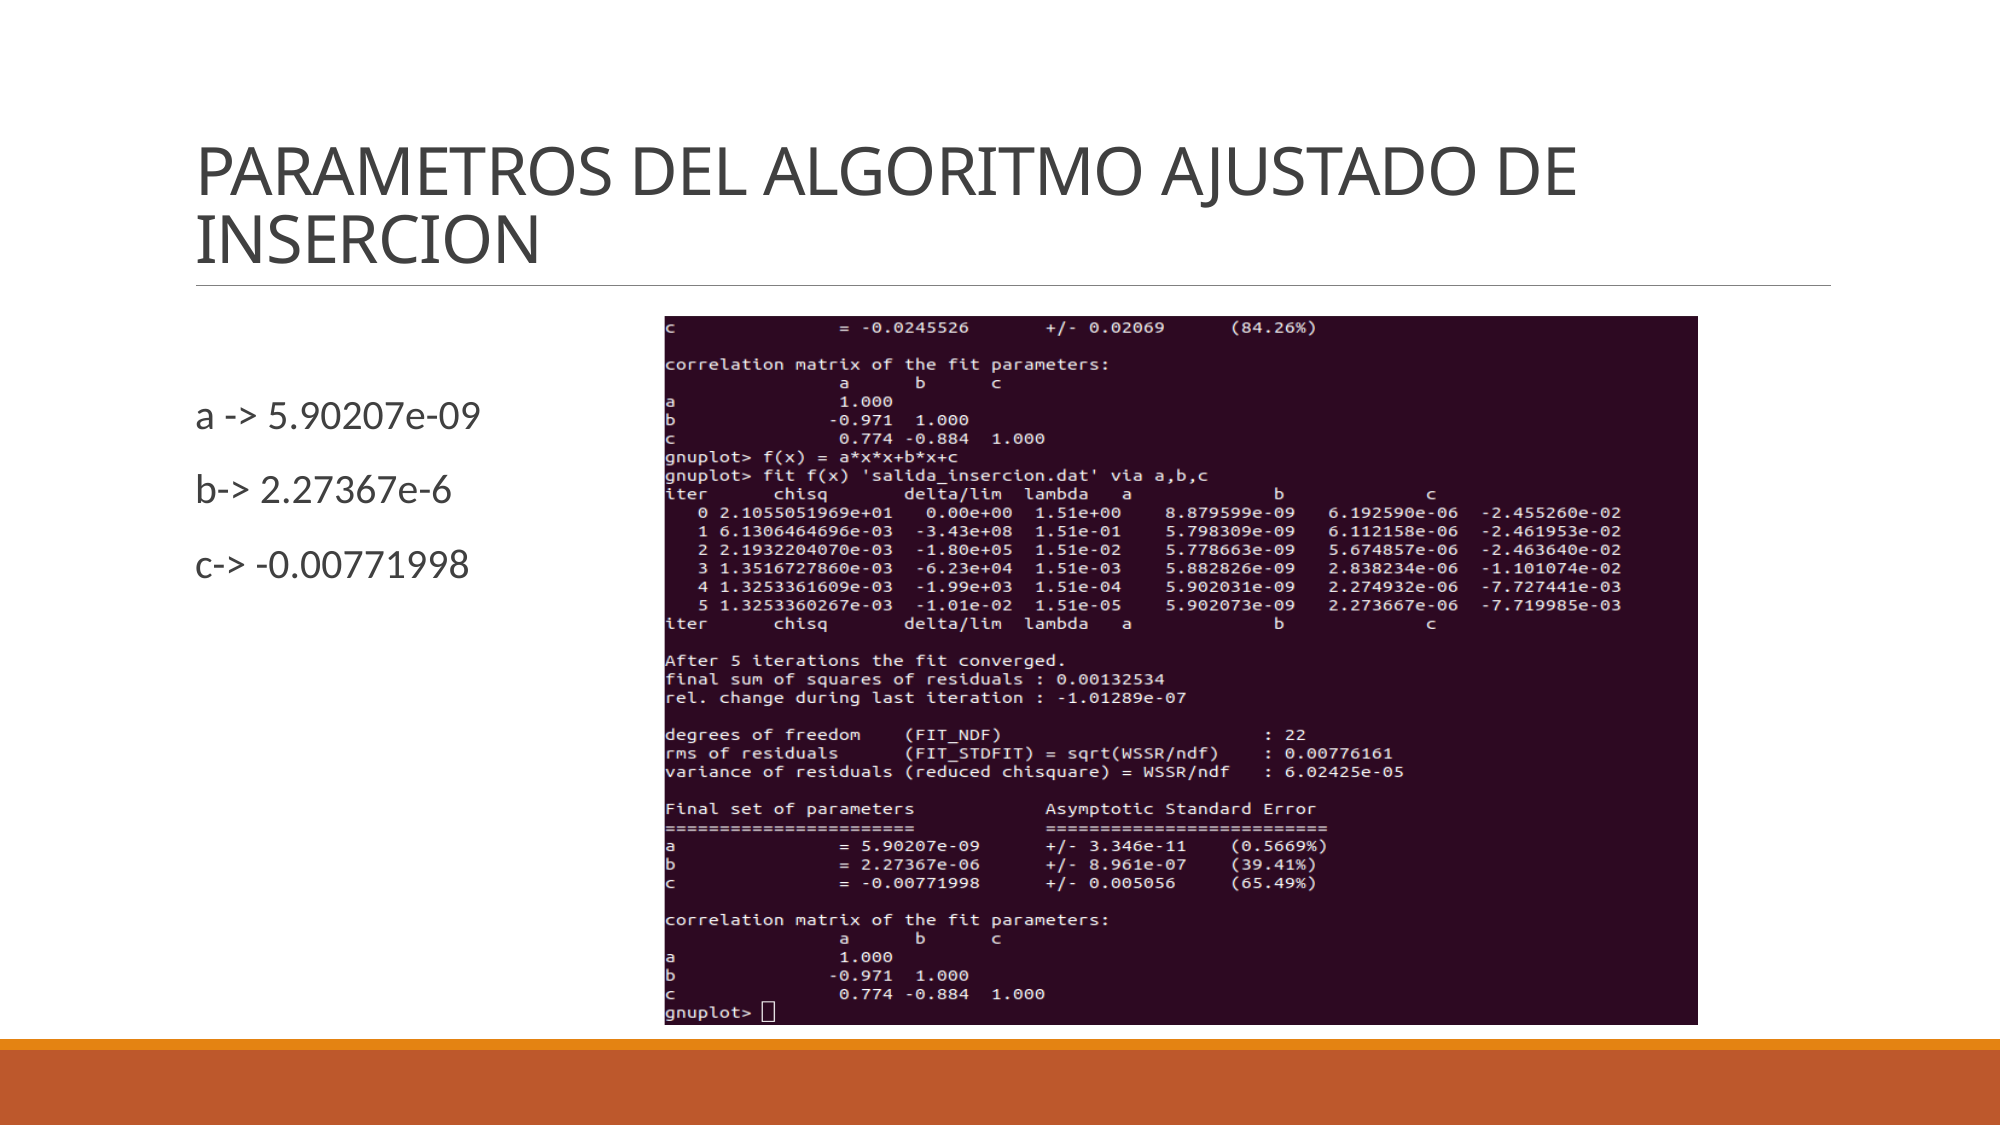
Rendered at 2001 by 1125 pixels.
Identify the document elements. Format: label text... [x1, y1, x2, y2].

picture [664, 316, 1699, 1026]
list a -> 5.90207e-09 b-> 2.27367e-6 c-> -0.00771998 [180, 386, 1905, 1100]
title PARAMETROS DEL ALGORITMO AJUSTADO DE INSERCION [180, 47, 1830, 285]
